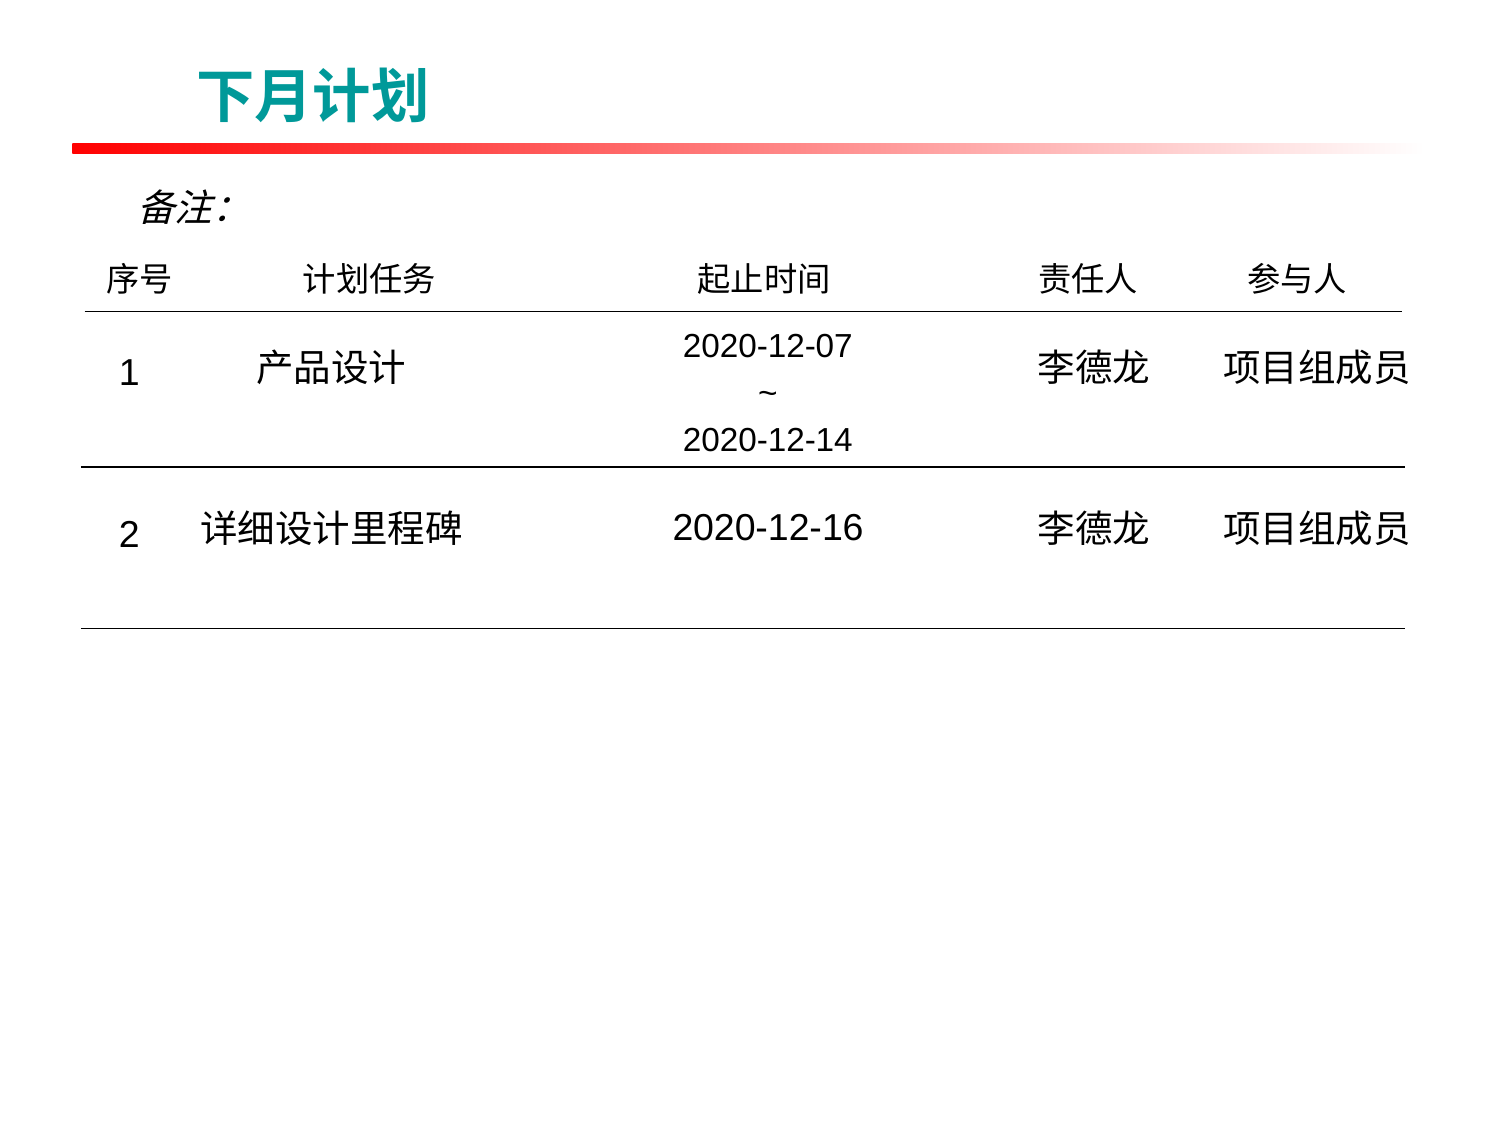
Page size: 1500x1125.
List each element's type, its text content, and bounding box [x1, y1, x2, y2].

table_header 起止时间 [545, 246, 983, 311]
text_box 备注： [122, 176, 265, 237]
text_box 2020-12-07 ~ 2020-12-14 [600, 317, 936, 465]
table_header 参与人 [1193, 246, 1402, 311]
text_box 项目组成员 [1208, 498, 1427, 558]
text_box 产品设计 [181, 336, 482, 396]
table_header 责任人 [983, 246, 1193, 311]
text_box 2 [79, 502, 179, 563]
text_box 1 [79, 341, 179, 401]
text_box 项目组成员 [1208, 336, 1427, 396]
text_box 2020-12-16 [600, 495, 936, 556]
table_header 序号 [85, 246, 194, 311]
title 下月计划 [181, 42, 1434, 137]
text_box 李德龙 [985, 498, 1203, 558]
text_box 详细设计里程碑 [181, 498, 482, 558]
table_header 计划任务 [194, 246, 545, 311]
text_box 李德龙 [985, 336, 1203, 396]
